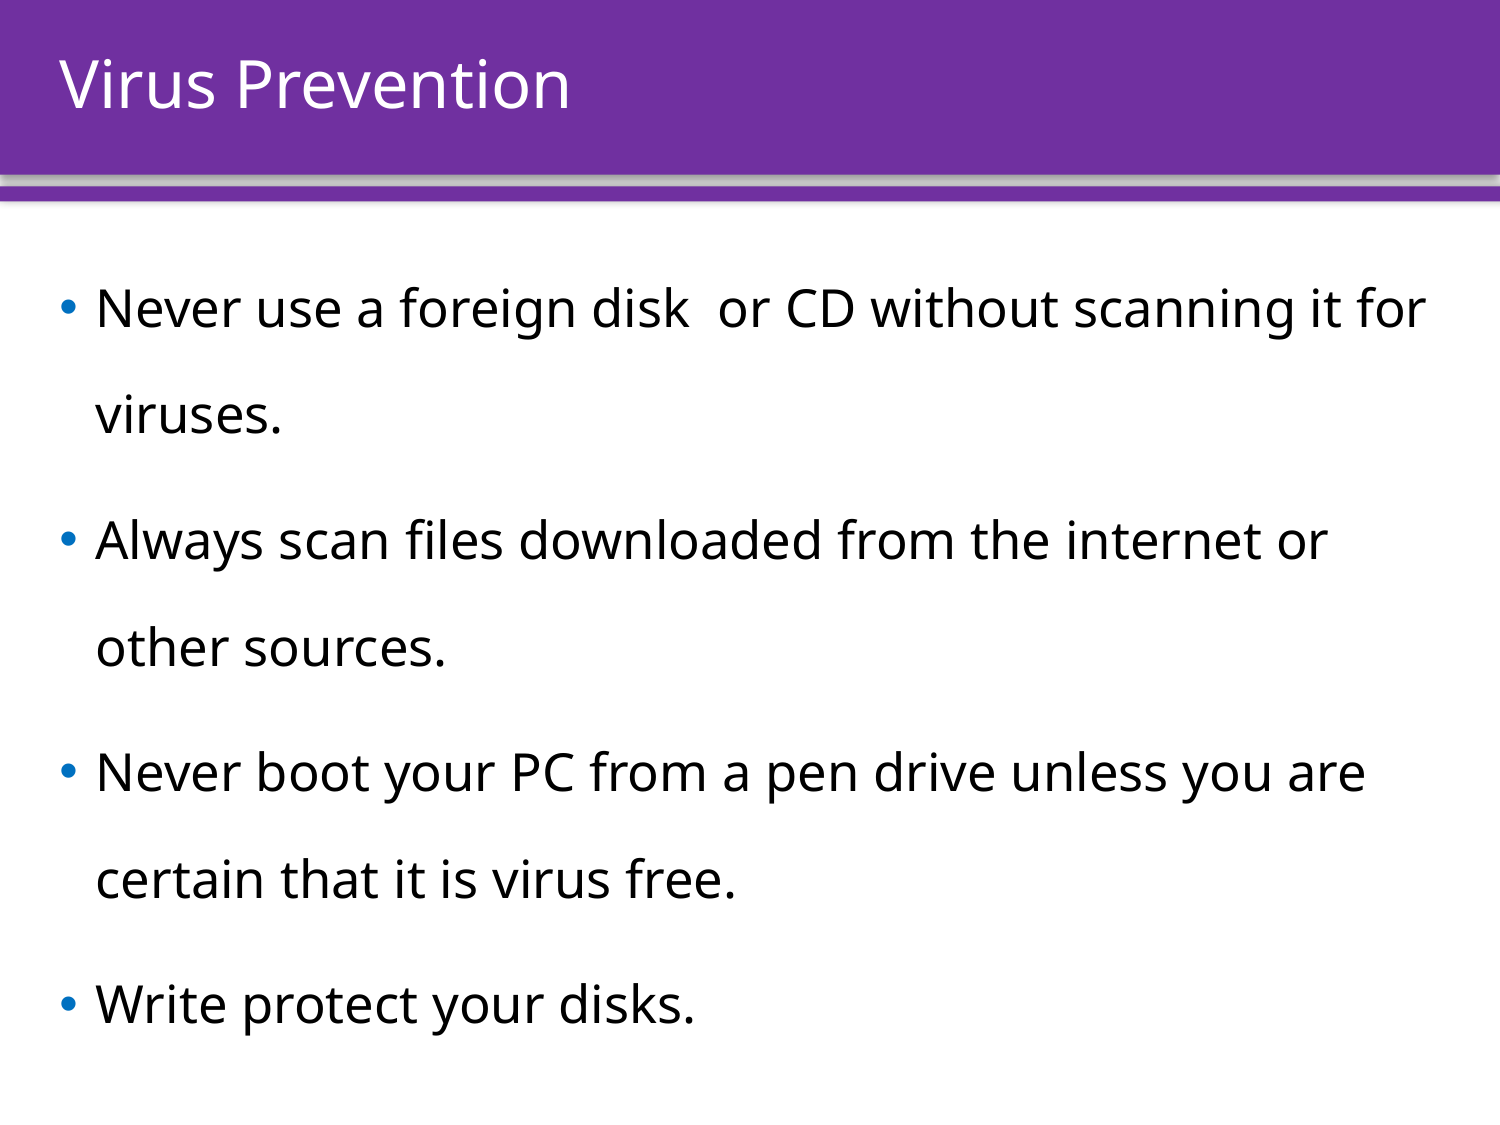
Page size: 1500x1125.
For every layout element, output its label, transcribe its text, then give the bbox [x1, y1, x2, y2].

list Never use a foreign disk or CD without scanning it for viruses. Always scan files downloaded from the internet or other sources. Never boot your PC from a pen drive unless you are certain that it is virus free. Write protect your disks. [44, 223, 1464, 1043]
title Virus Prevention [44, 0, 1464, 175]
